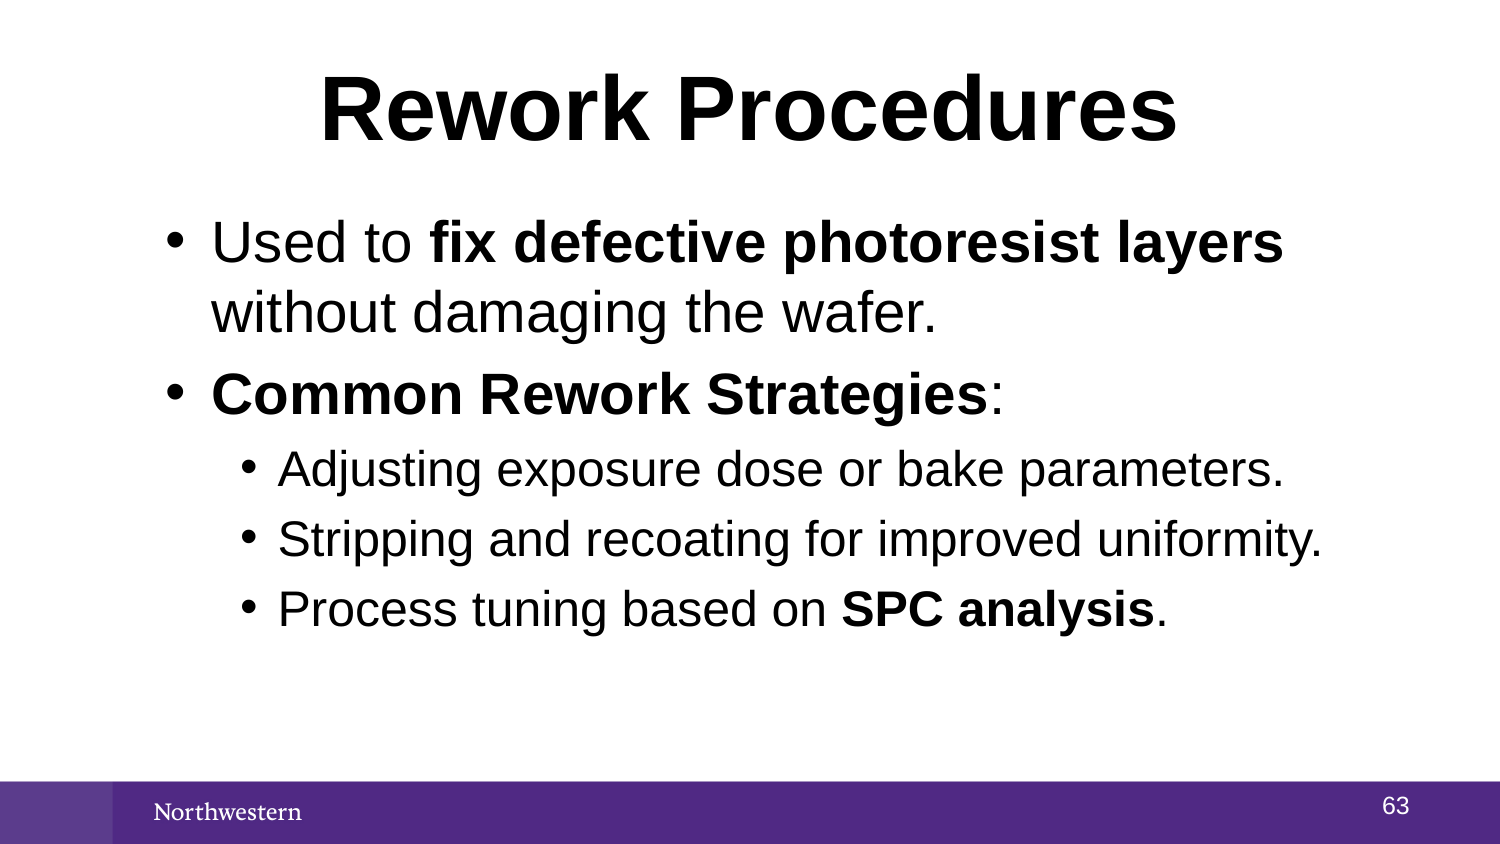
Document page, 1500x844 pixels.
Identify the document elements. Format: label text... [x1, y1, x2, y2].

picture [0, 0, 1500, 844]
slide_number 62 [1074, 782, 1425, 827]
list Used to fix defective photoresist layers without damaging the wafer. Common Rework Strategies: Adjusting exposure dose or bake parameters. Stripping and recoating for improved uniformity. Process tuning based on SPC analysis. [75, 196, 1425, 754]
title Rework Procedures [75, 33, 1425, 175]
